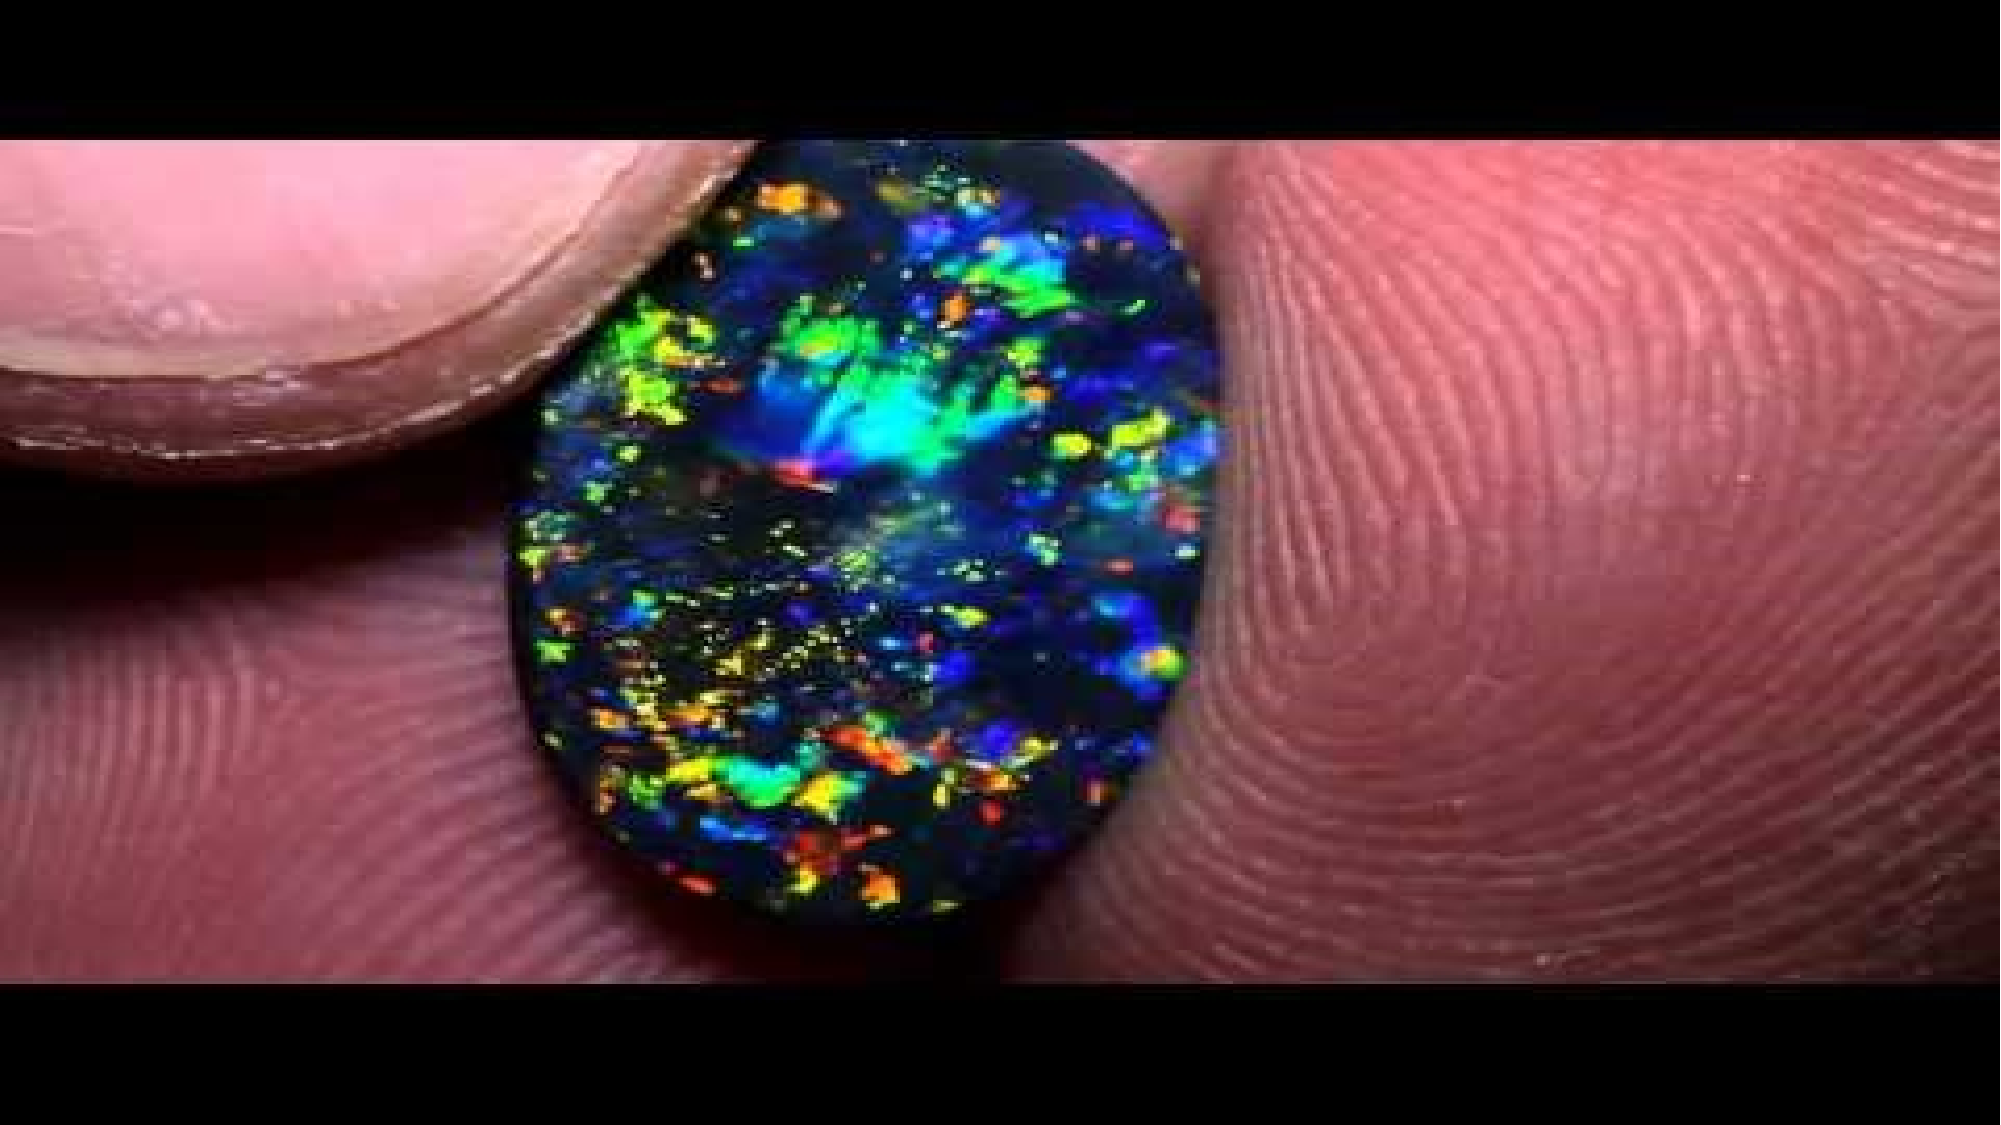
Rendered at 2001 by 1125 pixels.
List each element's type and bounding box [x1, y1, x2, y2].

text_box [0, 0, 2000, 1125]
